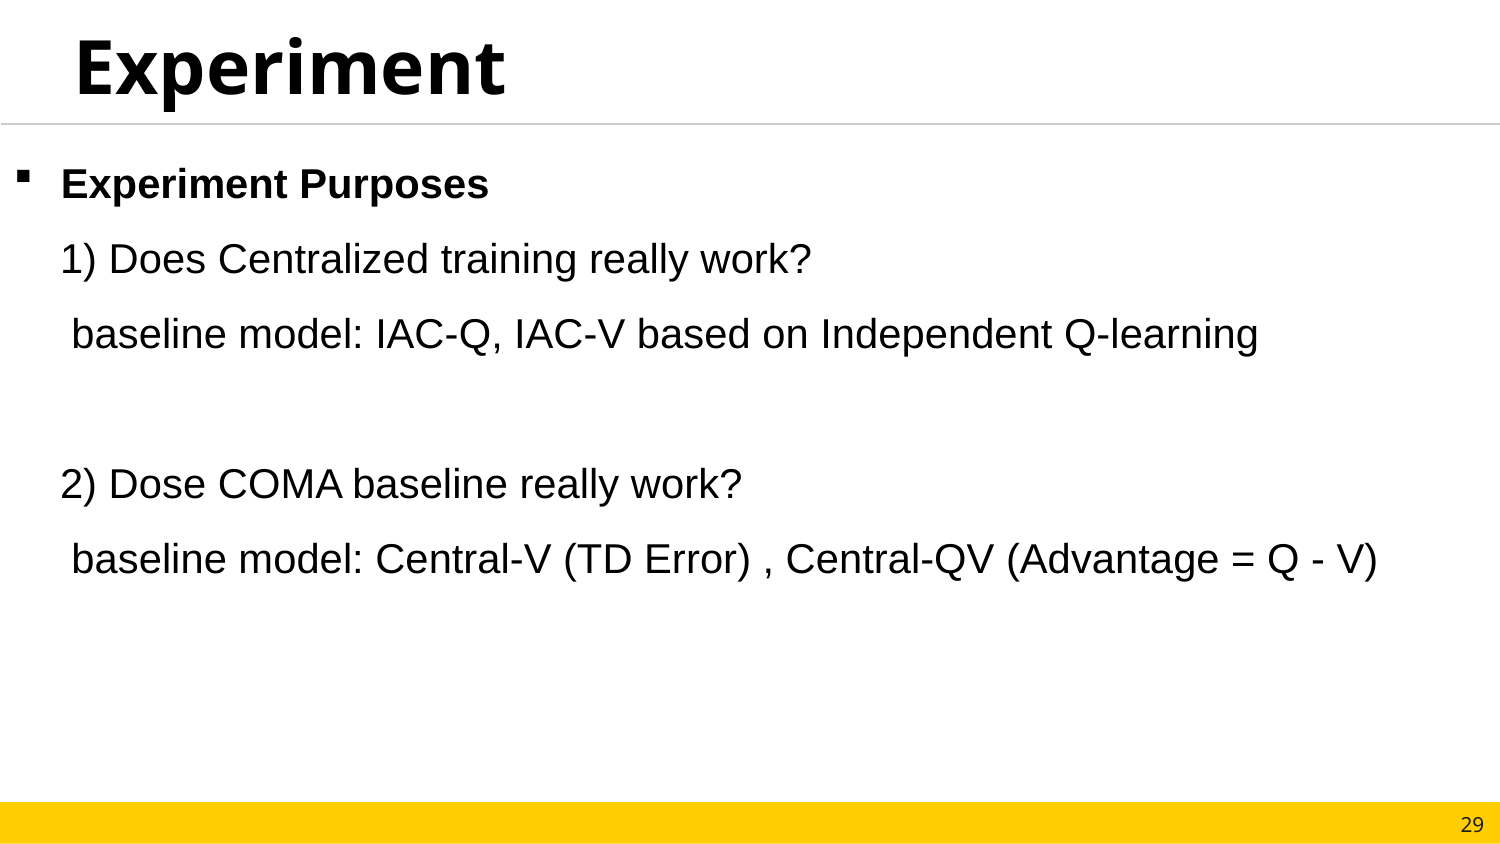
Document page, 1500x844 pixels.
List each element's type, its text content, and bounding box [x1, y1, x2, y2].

title Experiment [58, 26, 1442, 103]
text_box Experiment Purposes 1) Does Centralized training really work? baseline model: IAC-Q, IAC-V based on Independent Q-learning 2) Dose COMA baseline really work? baseline model: Central-V (TD Error) , Central-QV (Advantage = Q - V) [0, 130, 1500, 844]
